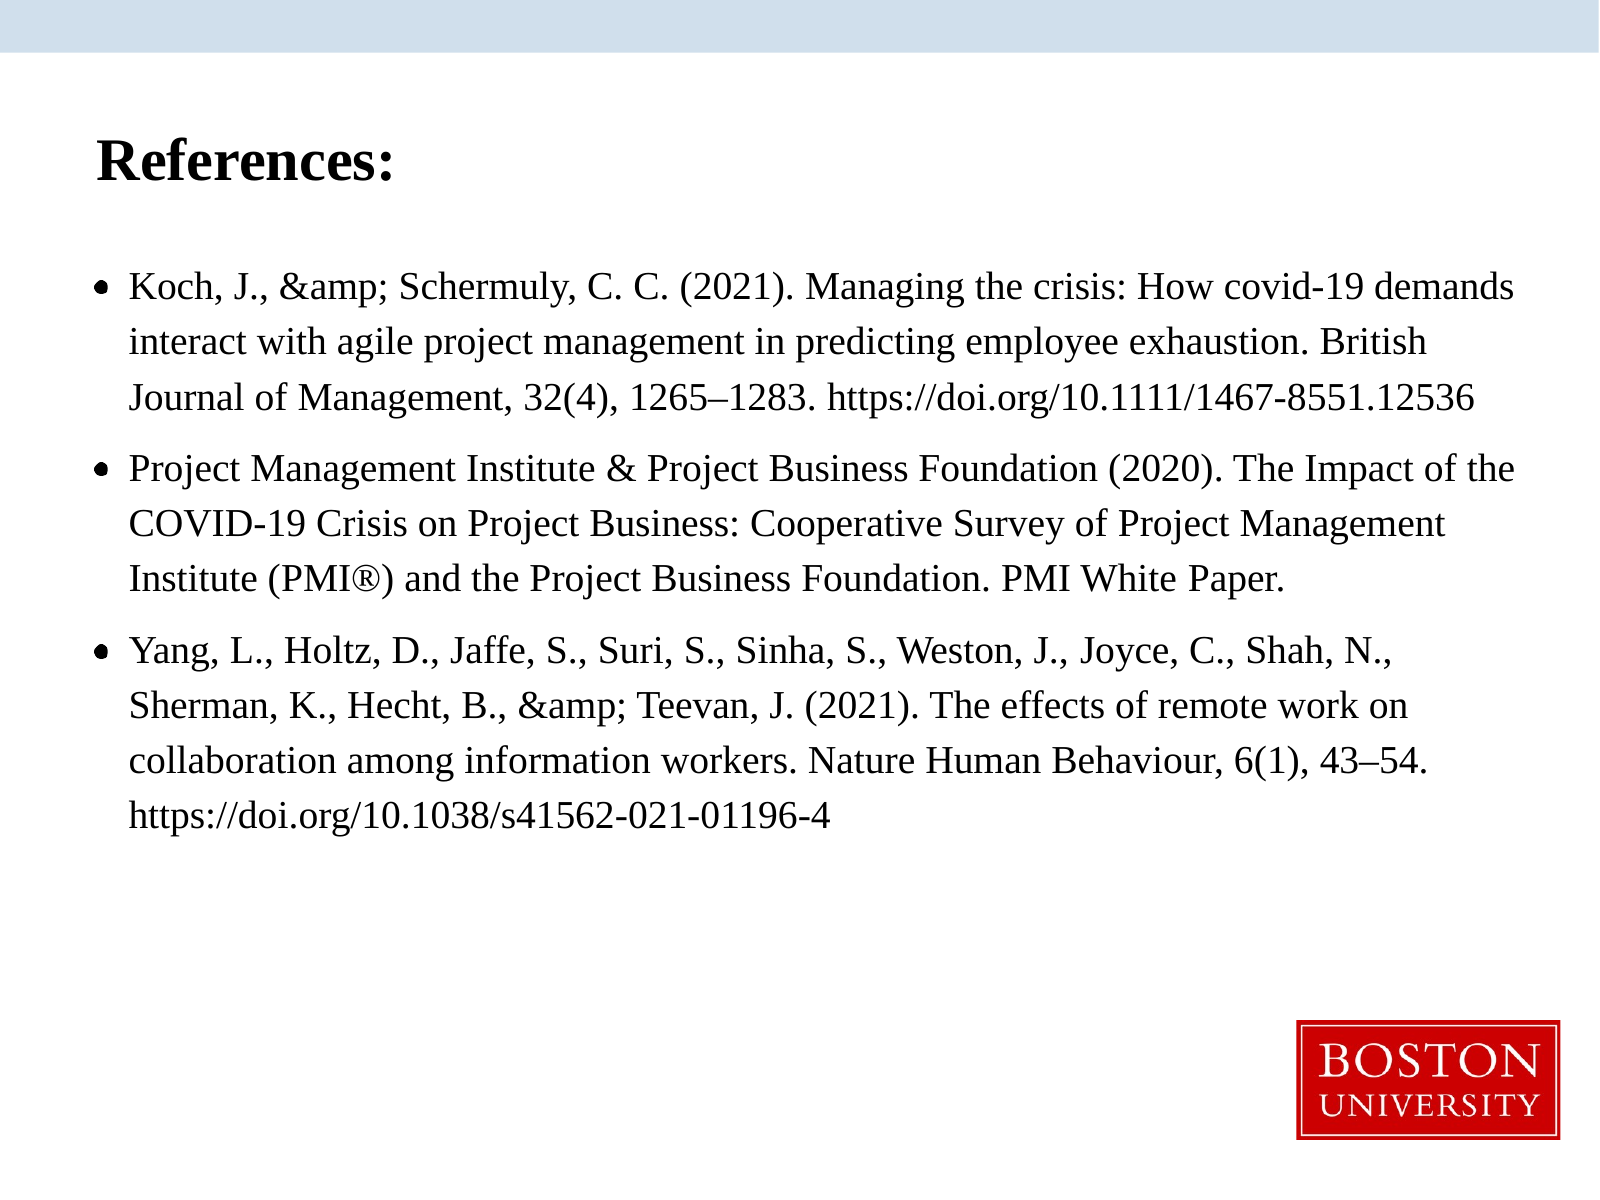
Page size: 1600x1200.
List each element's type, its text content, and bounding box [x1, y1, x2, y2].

list Koch, J., &amp; Schermuly, C. C. (2021). Managing the crisis: How covid‐19 demands interact with agile project management in predicting employee exhaustion. British Journal of Management, 32(4), 1265–1283. https://doi.org/10.1111/1467-8551.12536 Project Management Institute & Project Business Foundation (2020). The Impact of the COVID-19 Crisis on Project Business: Cooperative Survey of Project Management Institute (PMI®) and the Project Business Foundation. PMI White Paper. Yang, L., Holtz, D., Jaffe, S., Suri, S., Sinha, S., Weston, J., Joyce, C., Shah, N., Sherman, K., Hecht, B., &amp; Teevan, J. (2021). The effects of remote work on collaboration among information workers. Nature Human Behaviour, 6(1), 43–54. https://doi.org/10.1038/s41562-021-01196-4 [71, 250, 1529, 934]
text_box [94, 644, 108, 659]
text_box [94, 462, 108, 477]
title References: [94, 117, 463, 250]
text_box [1296, 1020, 1561, 1140]
